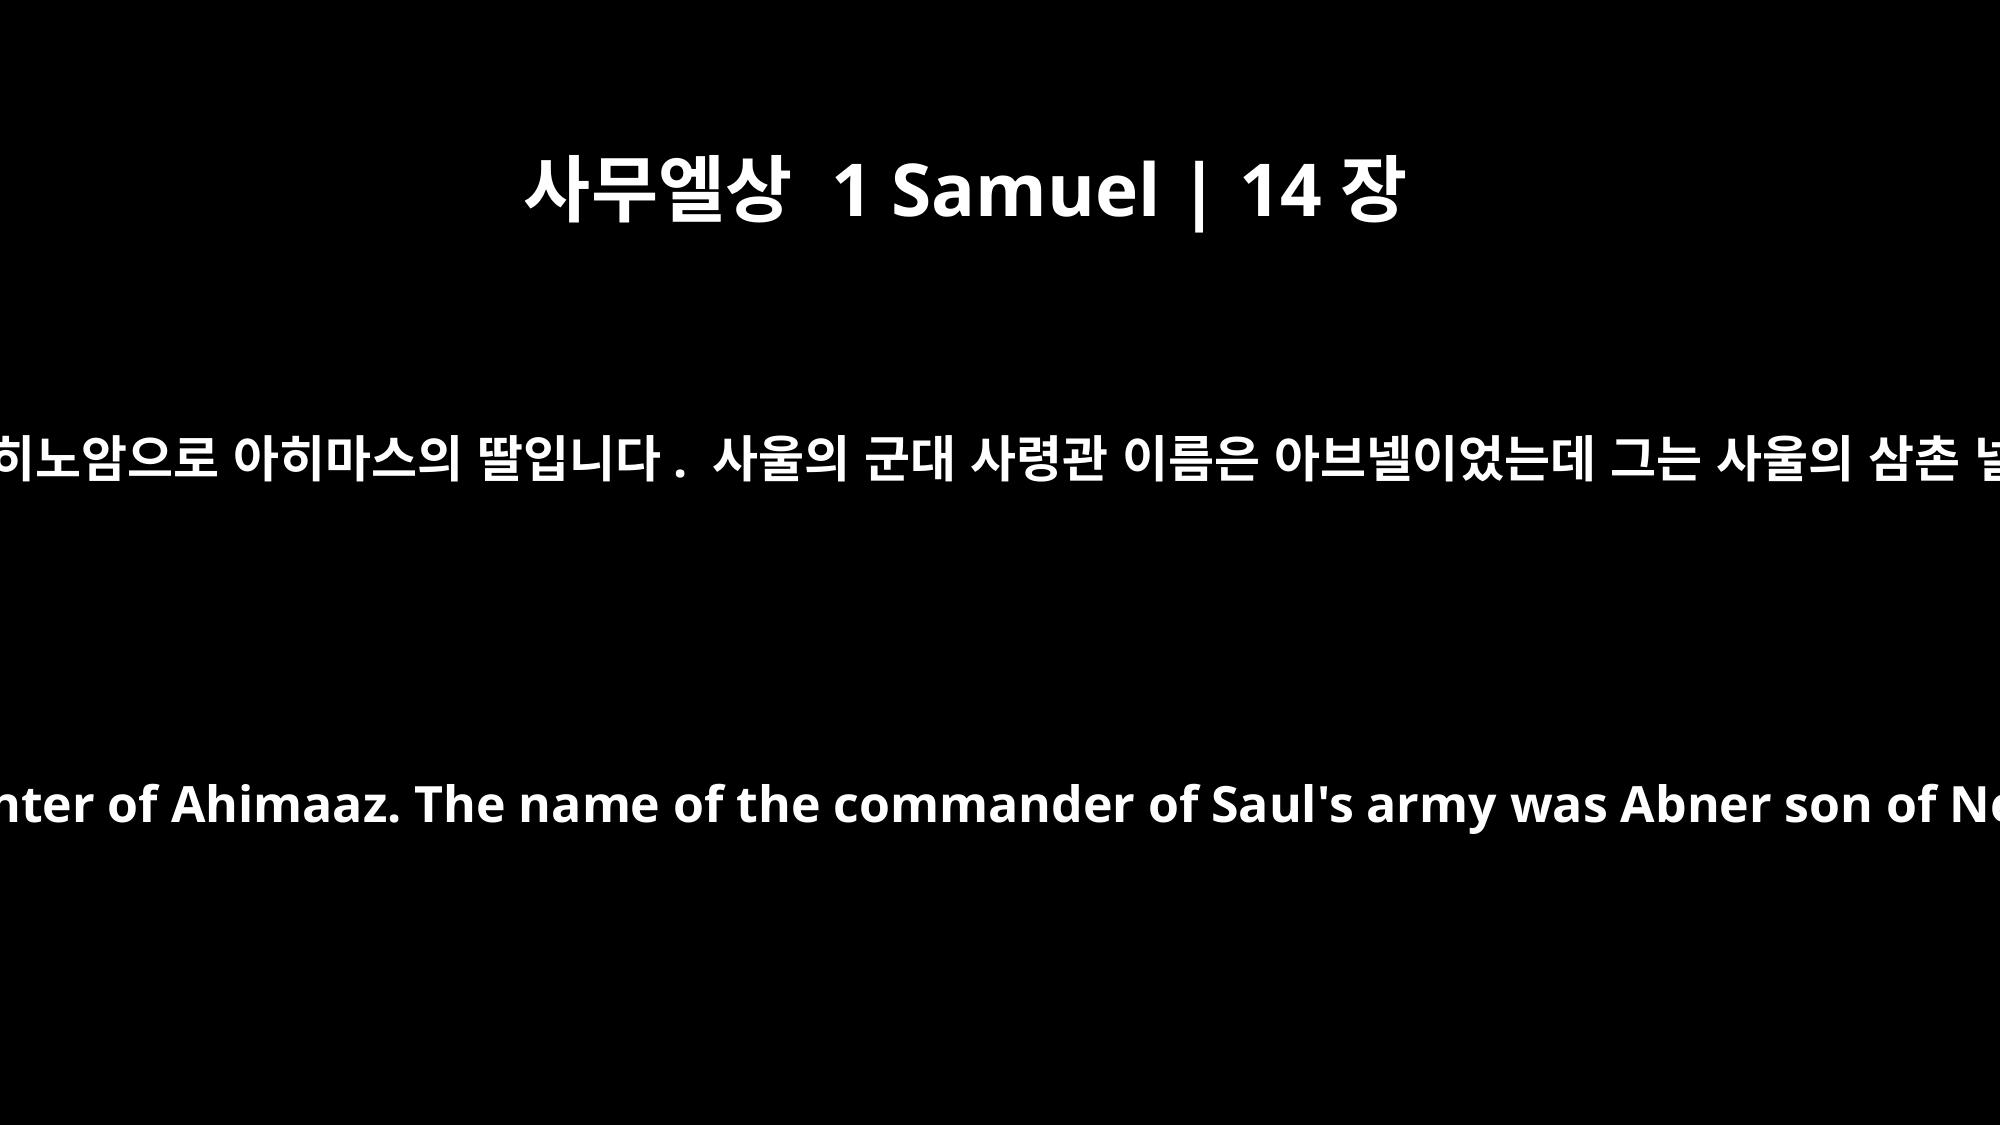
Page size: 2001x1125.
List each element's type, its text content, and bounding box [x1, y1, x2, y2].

text_box His wife's name was Ahinoam daughter of Ahimaaz. The name of the commander of Saul's army was Abner son of Ner, and Ner was Saul's uncle. [0, 764, 2000, 840]
text_box 사무엘상 1 Samuel | 14장 [509, 136, 1423, 239]
text_box 50 그의 아내 이름은 아히노암으로 아히마스의 딸입니다. 사울의 군대 사령관 이름은 아브넬이었는데 그는 사울의 삼촌 넬의 아들입니다. [0, 359, 2000, 495]
